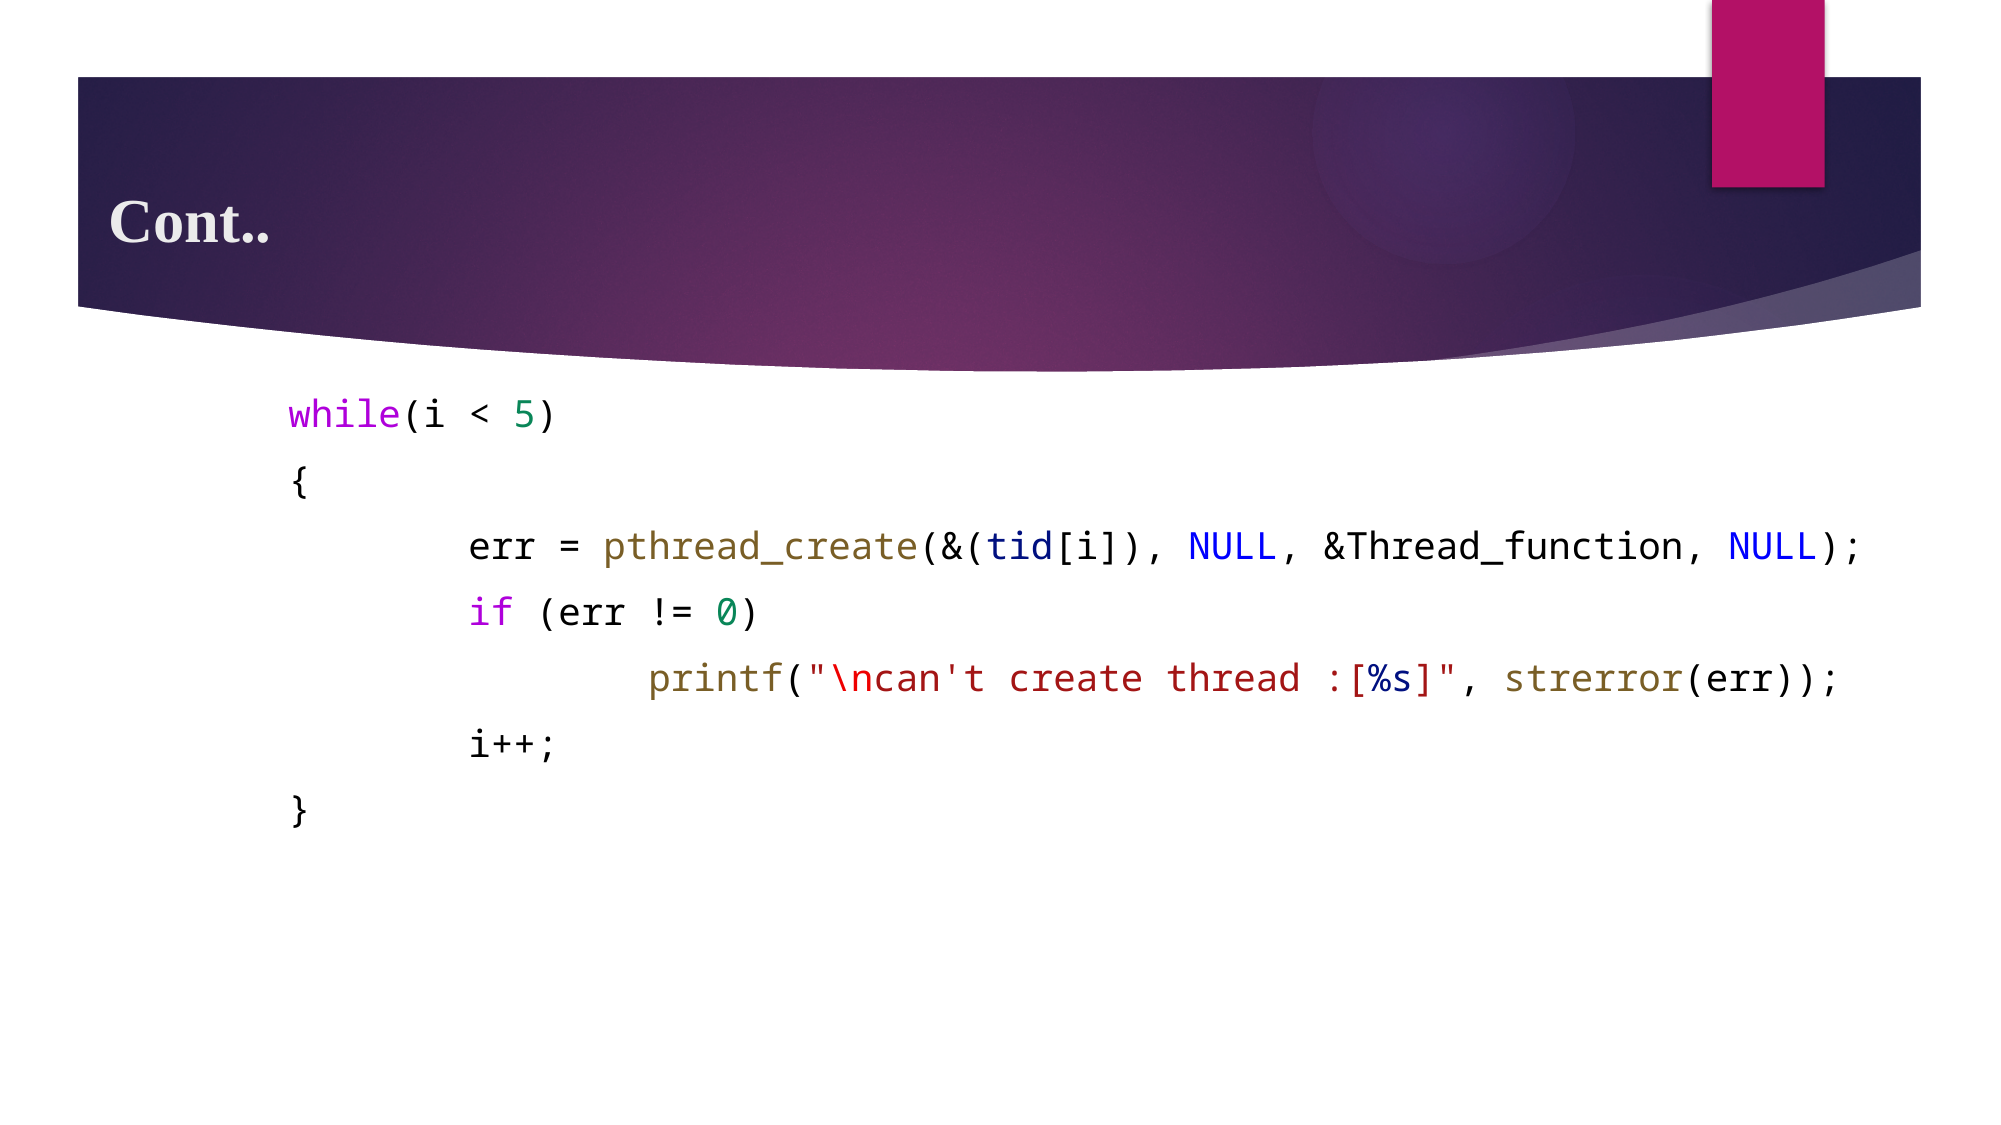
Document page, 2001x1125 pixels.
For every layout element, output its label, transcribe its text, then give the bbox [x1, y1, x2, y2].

list while(i < 5) { err = pthread_create(&(tid[i]), NULL, &Thread_function, NULL); if (err != 0) printf("\ncan't create thread :[%s]", strerror(err)); i++; } [93, 382, 1918, 1104]
title Cont.. [93, 159, 1627, 276]
